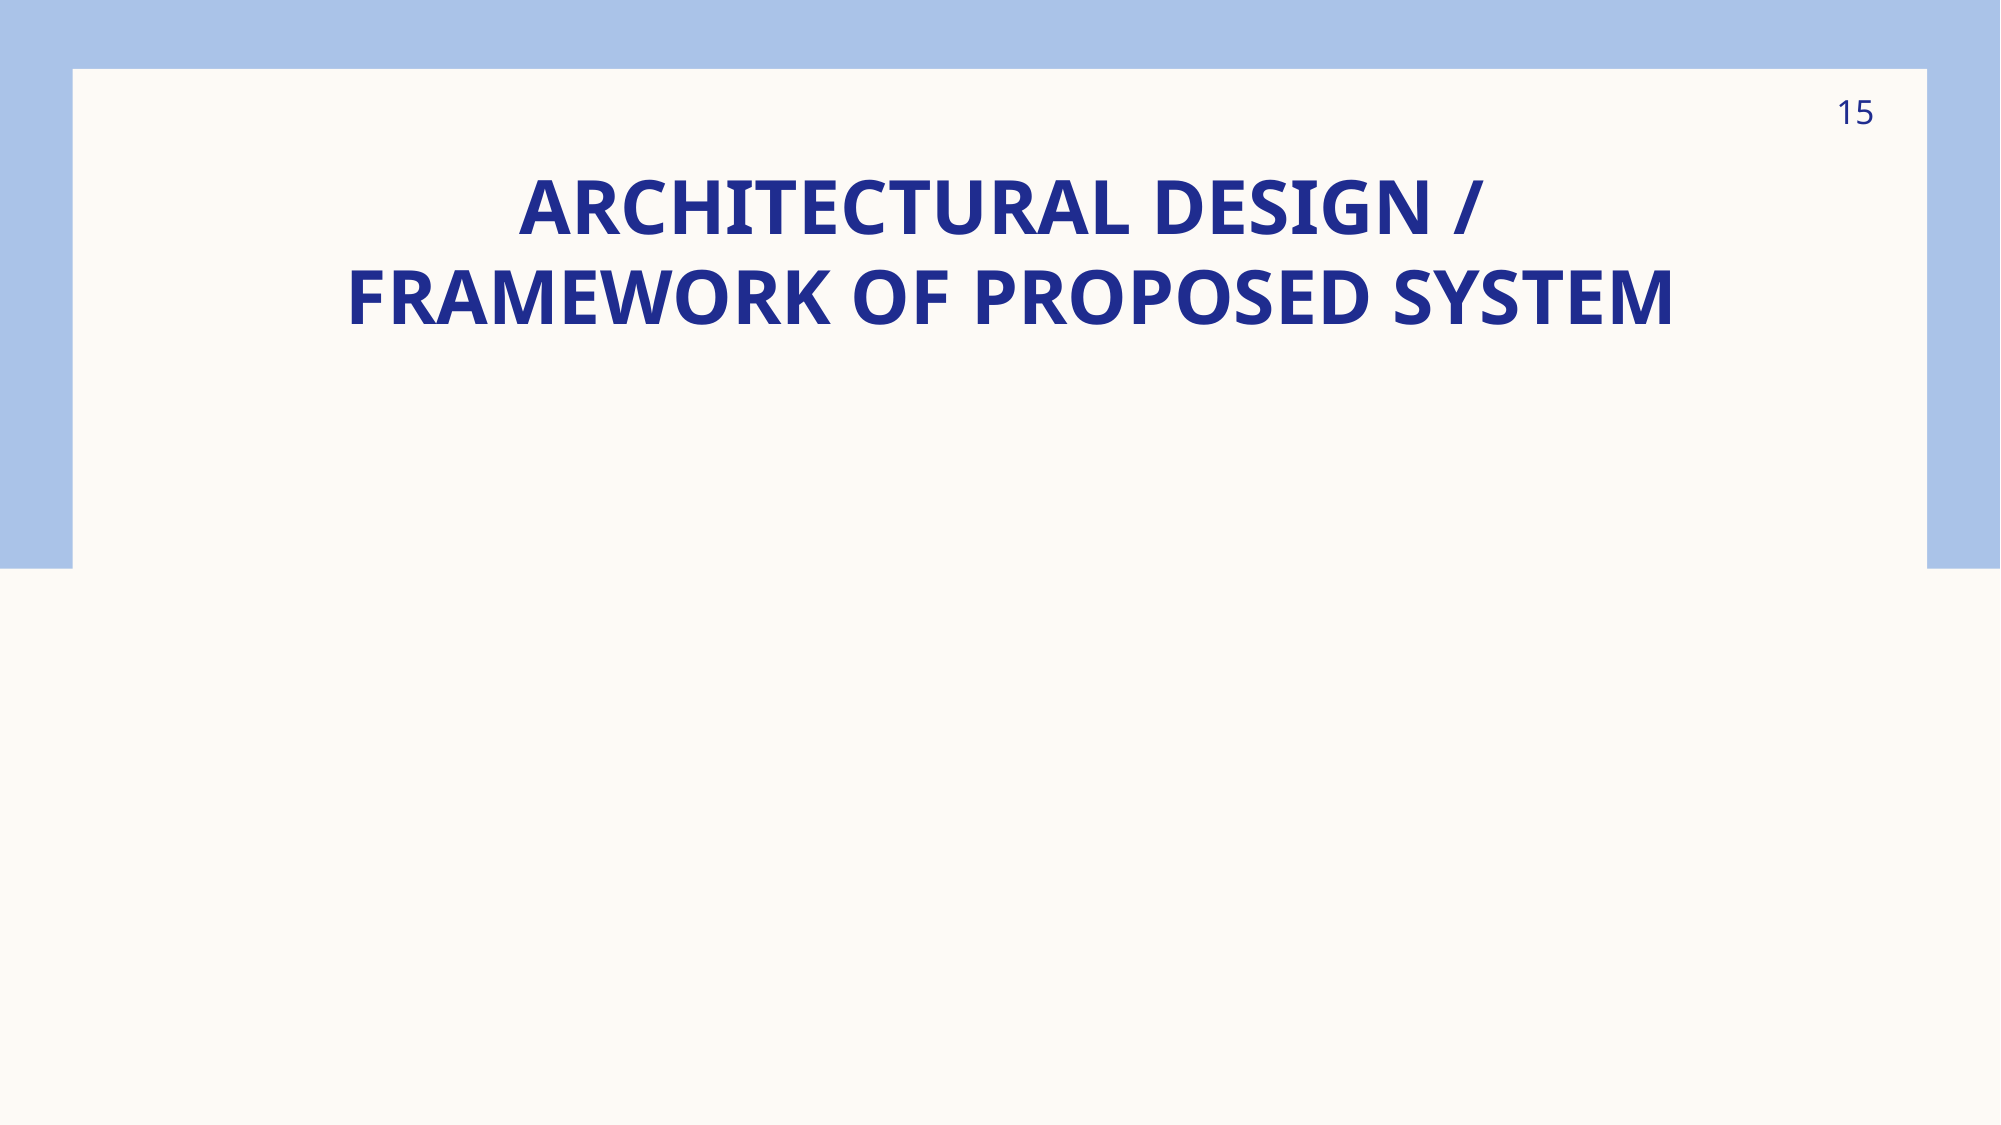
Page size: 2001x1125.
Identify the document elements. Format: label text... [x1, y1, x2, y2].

title Architectural Design / FRAMEWORK OF PROPOSED SYSTEM [150, 173, 1875, 340]
slide_number 15 [1699, 75, 1875, 153]
